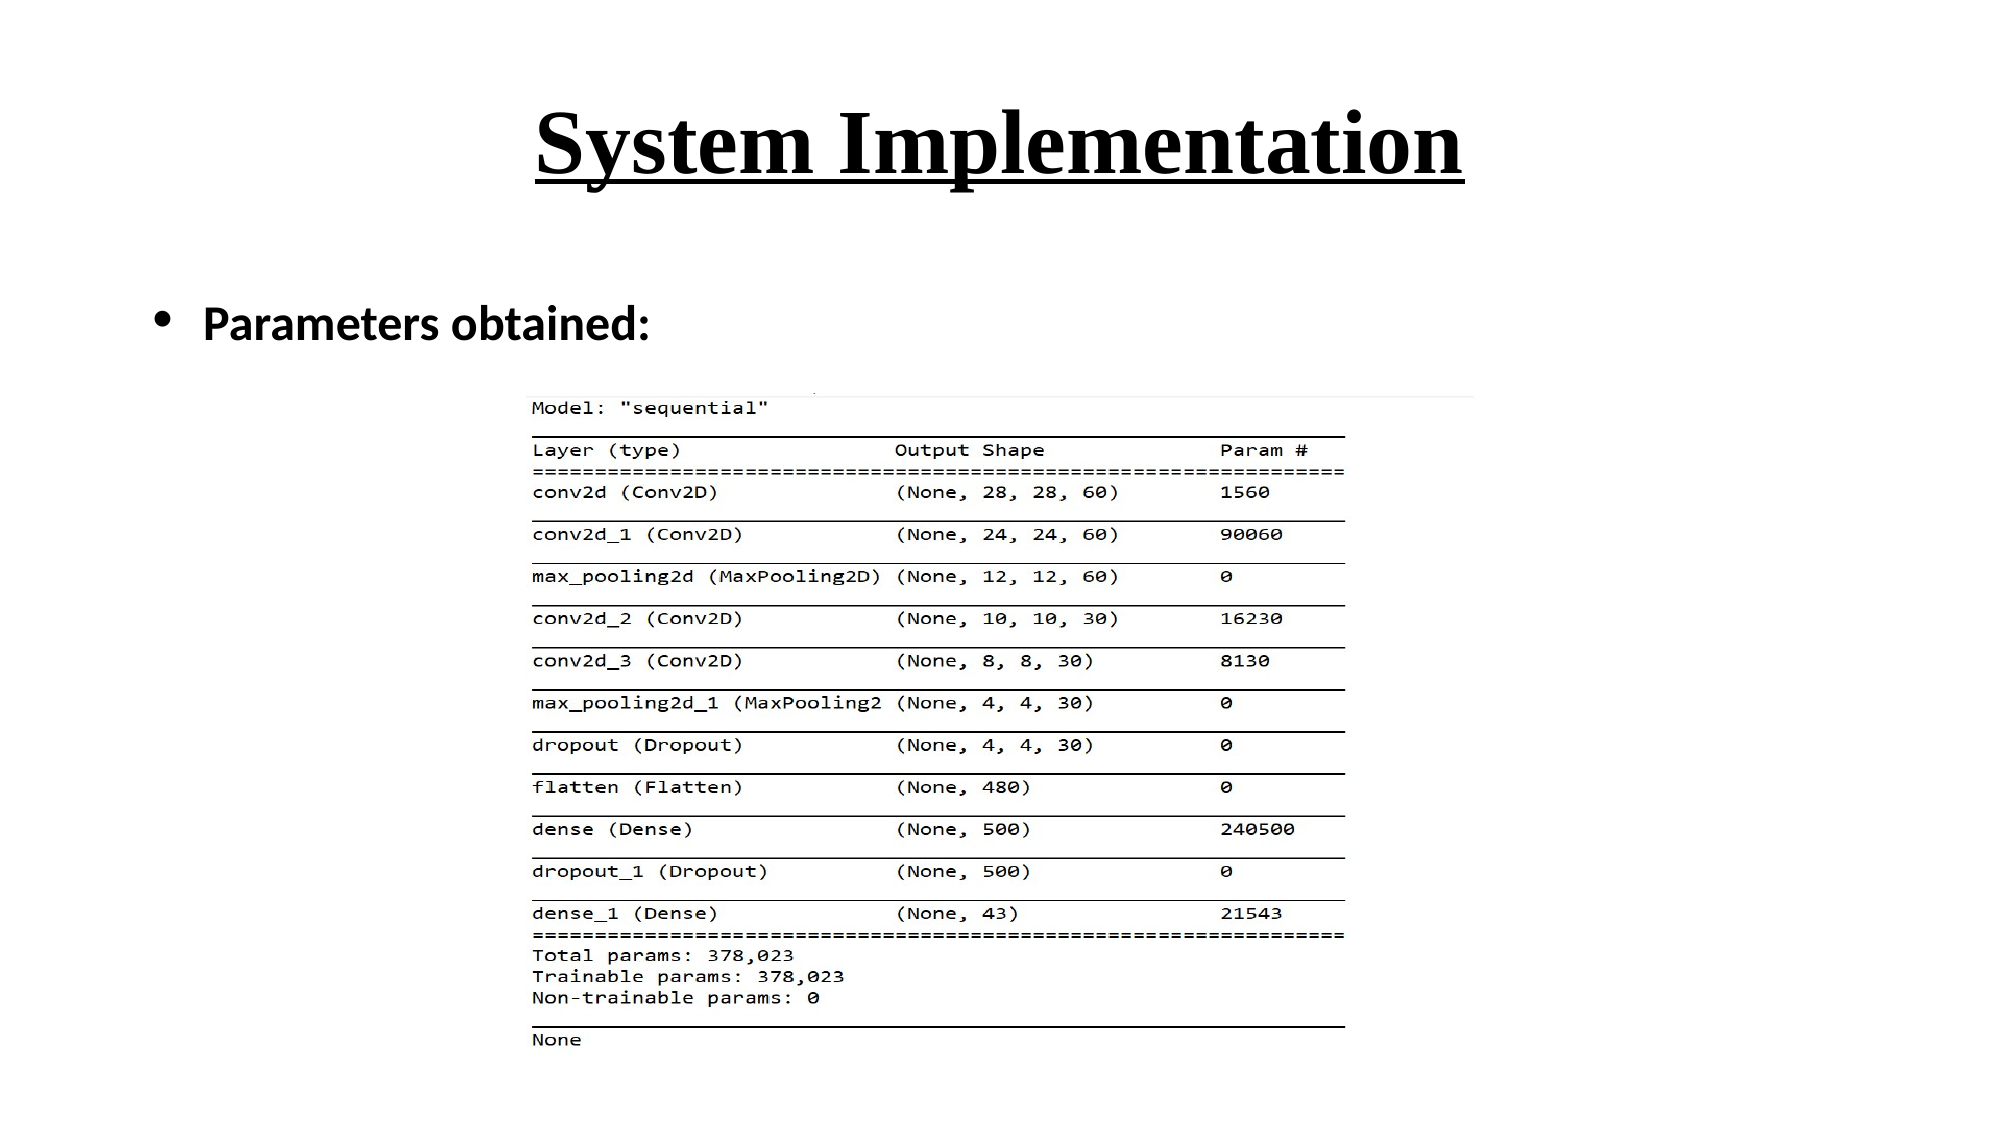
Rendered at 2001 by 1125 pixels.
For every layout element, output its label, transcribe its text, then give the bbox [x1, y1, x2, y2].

list Parameters obtained: [137, 282, 1863, 1014]
title System Implementation [137, 58, 1863, 230]
picture [526, 393, 1474, 1067]
